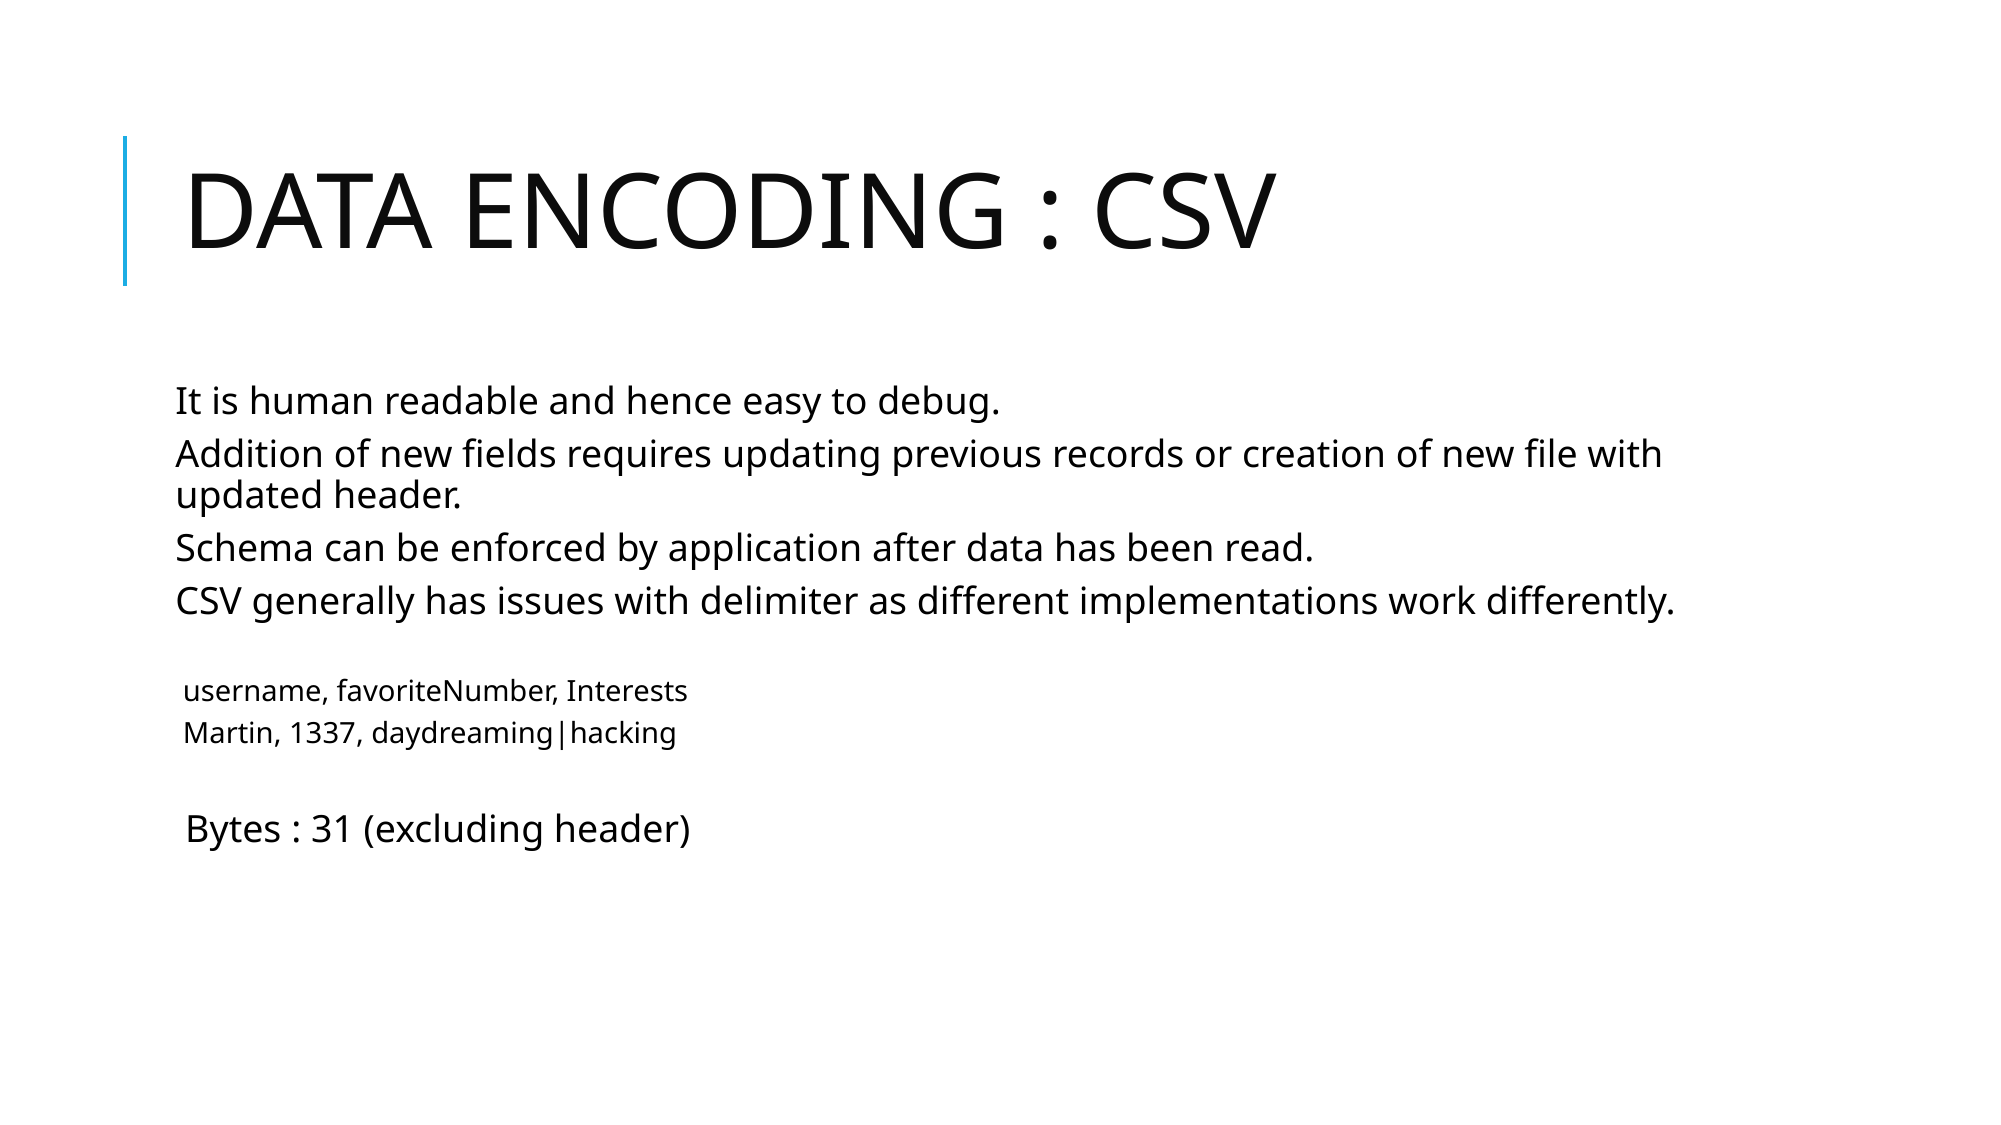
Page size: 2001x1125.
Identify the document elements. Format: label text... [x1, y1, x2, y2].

title DATA ENCODING : CSV [168, 96, 1763, 342]
list It is human readable and hence easy to debug. Addition of new fields requires updating previous records or creation of new file with updated header. Schema can be enforced by application after data has been read. CSV generally has issues with delimiter as different implementations work differently. username, favoriteNumber, Interests Martin, 1337, daydreaming|hacking Bytes : 31 (excluding header) [168, 375, 1763, 1035]
